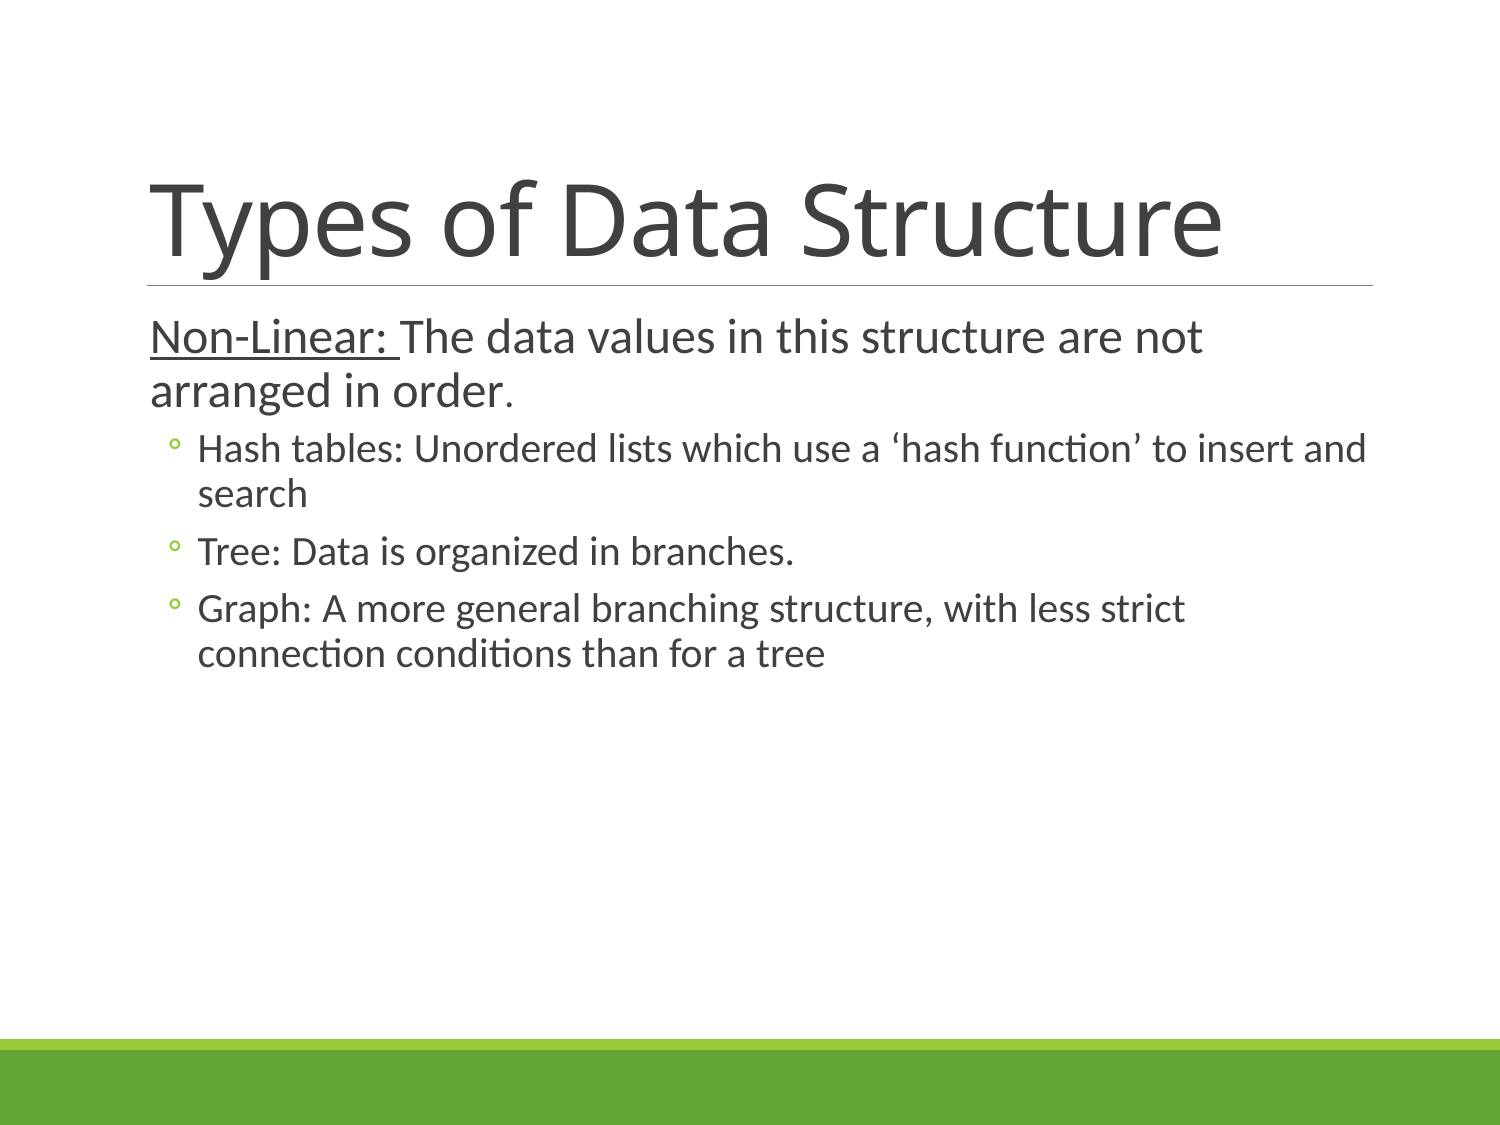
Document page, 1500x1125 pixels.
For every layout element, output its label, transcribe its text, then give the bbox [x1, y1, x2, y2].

title Types of Data Structure [134, 47, 1373, 285]
list Non-Linear: The data values in this structure are not arranged in order. Hash tables: Unordered lists which use a ‘hash function’ to insert and search Tree: Data is organized in branches. Graph: A more general branching structure, with less strict connection conditions than for a tree [134, 302, 1373, 963]
